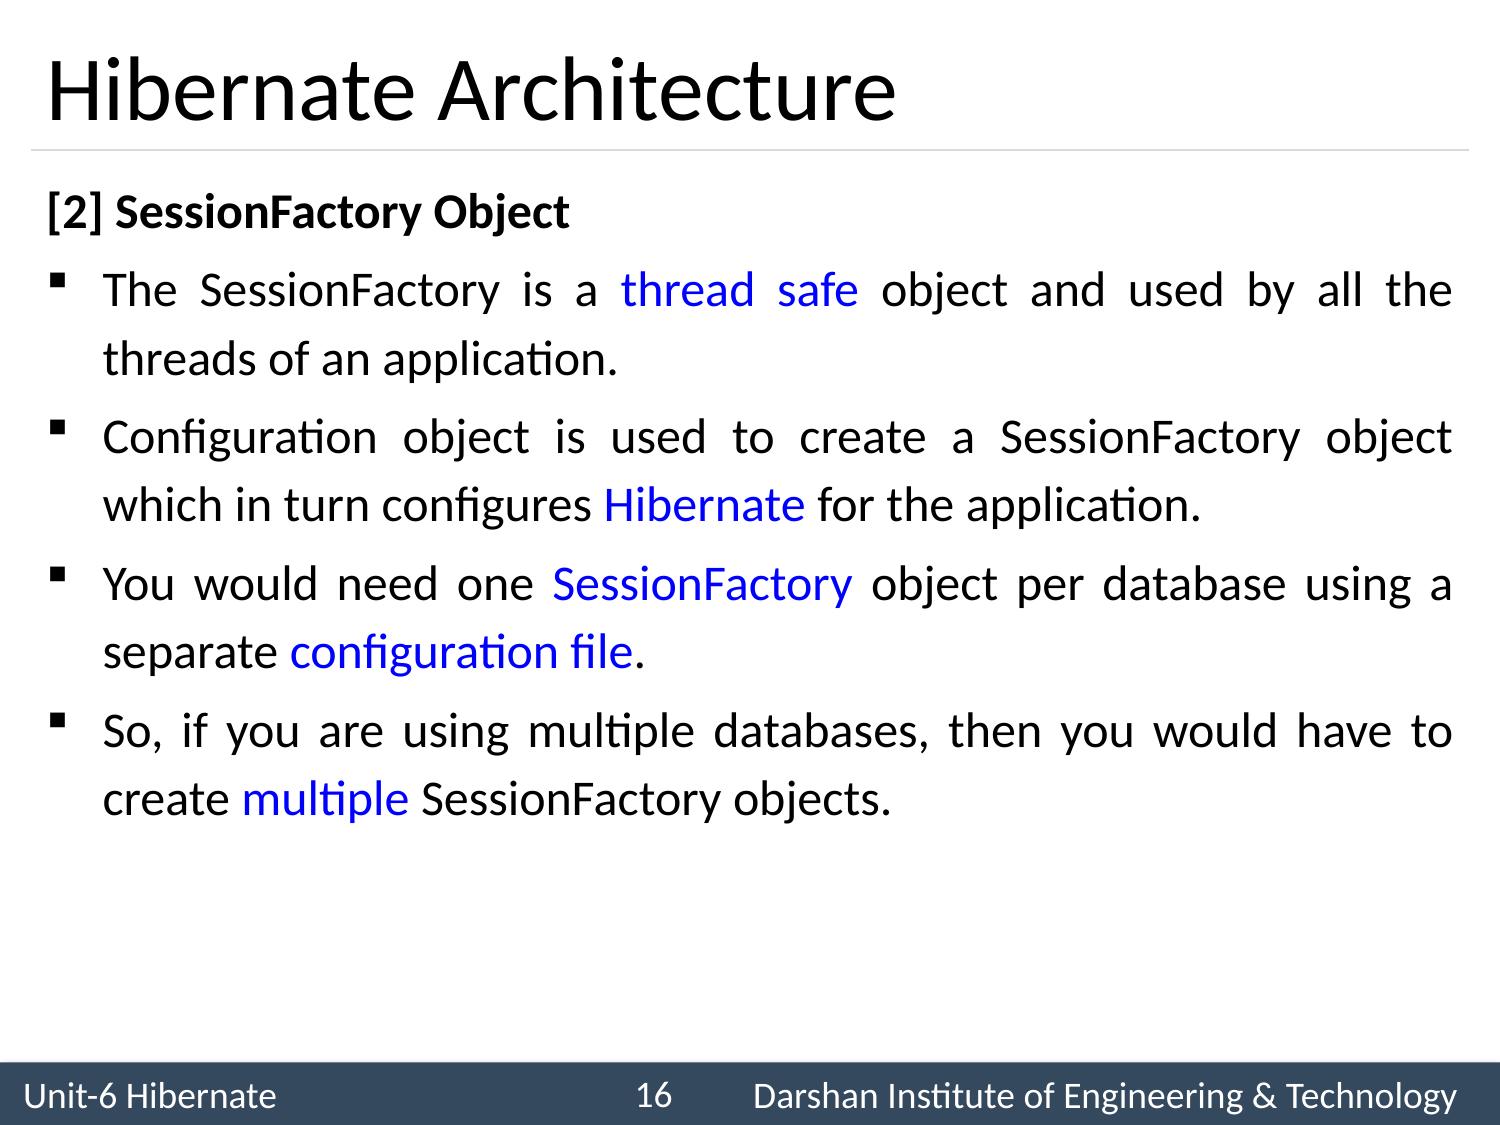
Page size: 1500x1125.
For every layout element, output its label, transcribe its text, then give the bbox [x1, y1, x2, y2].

title Hibernate Architecture [31, 17, 1469, 150]
list [2] SessionFactory Object The SessionFactory is a thread safe object and used by all the threads of an application. Configuration object is used to create a SessionFactory object which in turn configures Hibernate for the application. You would need one SessionFactory object per database using a separate configuration file. So, if you are using multiple databases, then you would have to create multiple SessionFactory objects. [31, 162, 1469, 1038]
slide_number 16 [587, 1062, 688, 1123]
